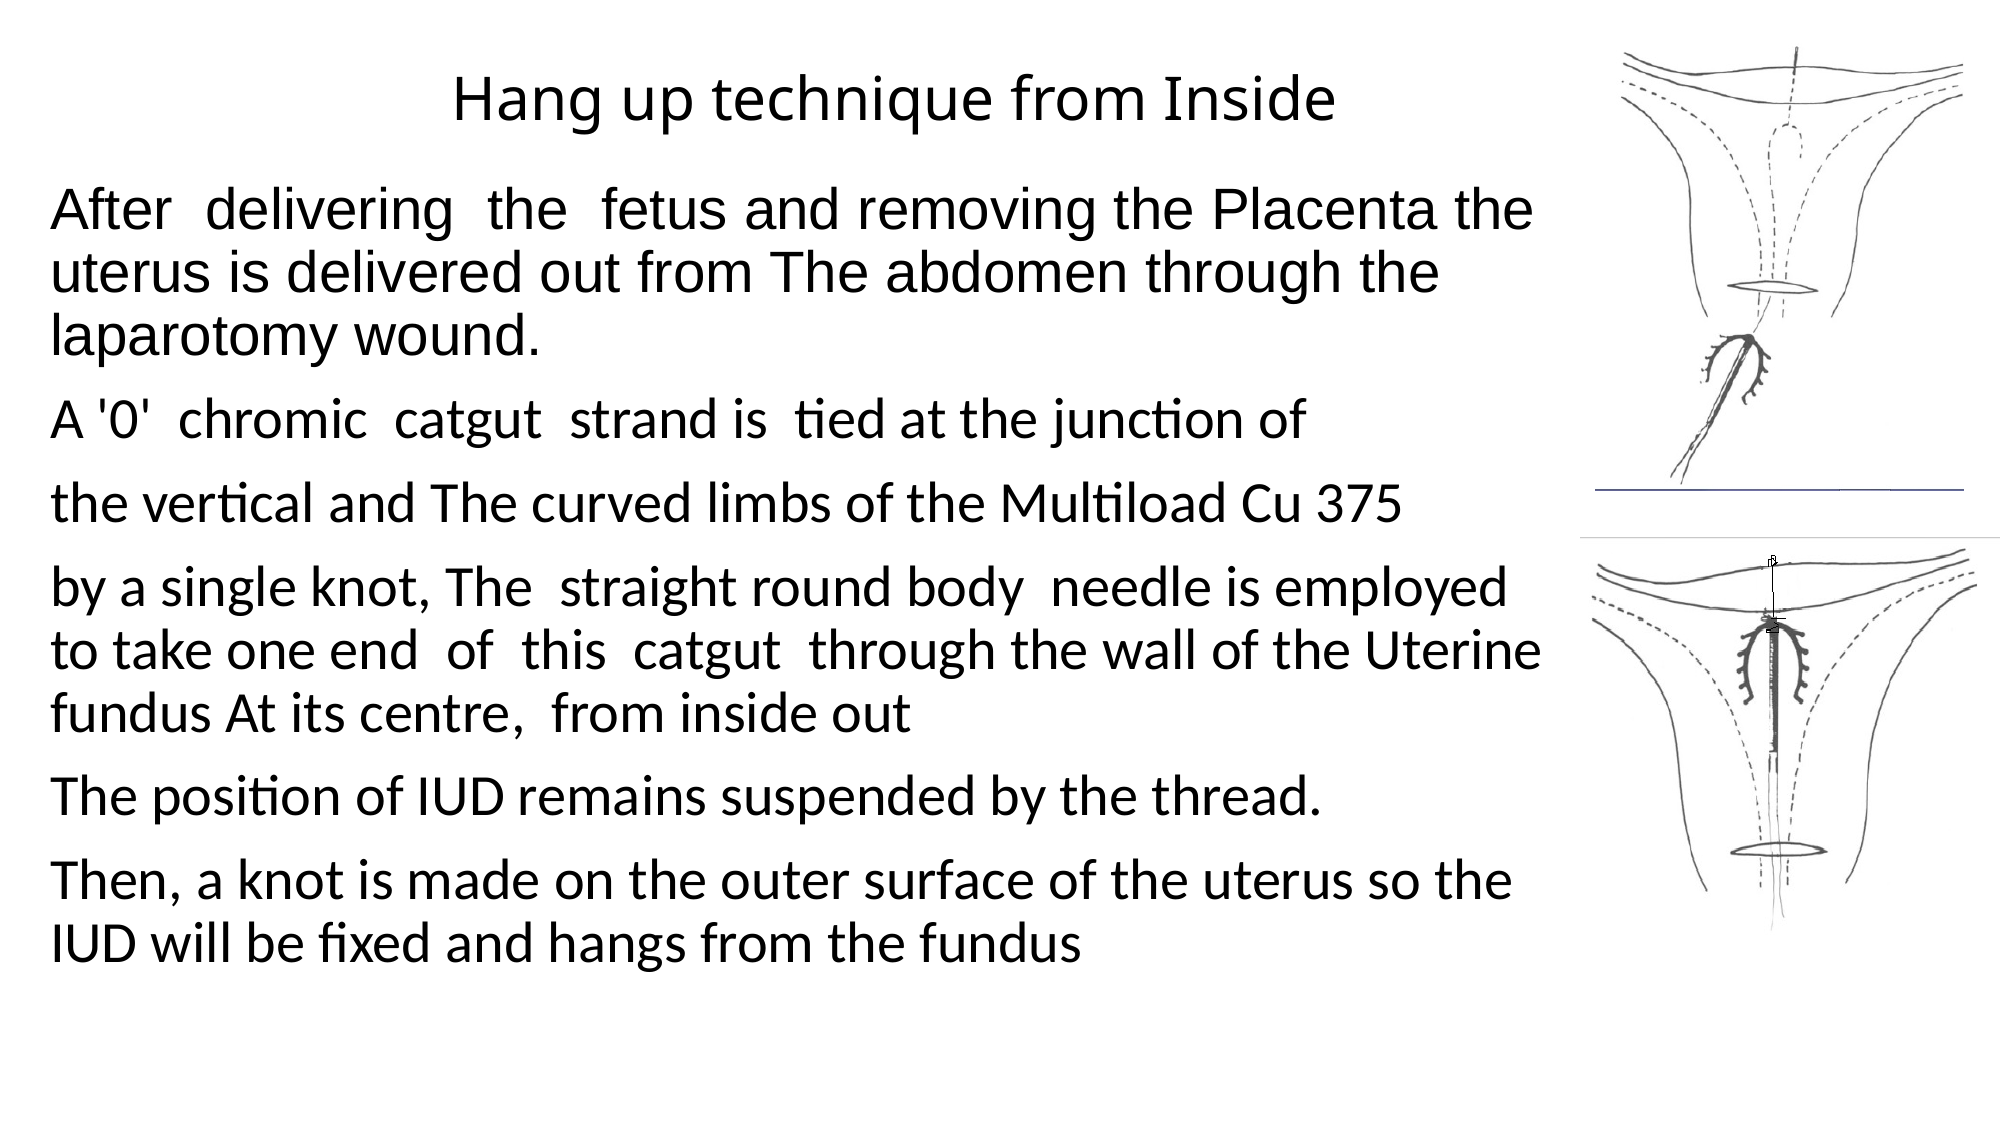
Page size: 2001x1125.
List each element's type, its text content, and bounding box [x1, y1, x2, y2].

picture [1580, 537, 2000, 943]
picture [1595, 29, 1964, 491]
list After delivering the fetus and removing the Placenta the uterus is delivered out from The abdomen through the laparotomy wound. A '0' chromic catgut strand is tied at the junction of the vertical and The curved limbs of the Multiload Cu 375 by a single knot, The straight round body needle is employed to take one end of this catgut through the wall of the Uterine fundus At its centre, from inside out The position of IUD remains suspended by the thread. Then, a knot is made on the outer surface of the uterus so the IUD will be fixed and hangs from the fundus [34, 171, 1596, 1034]
title Hang up technique from Inside [137, 59, 1595, 141]
